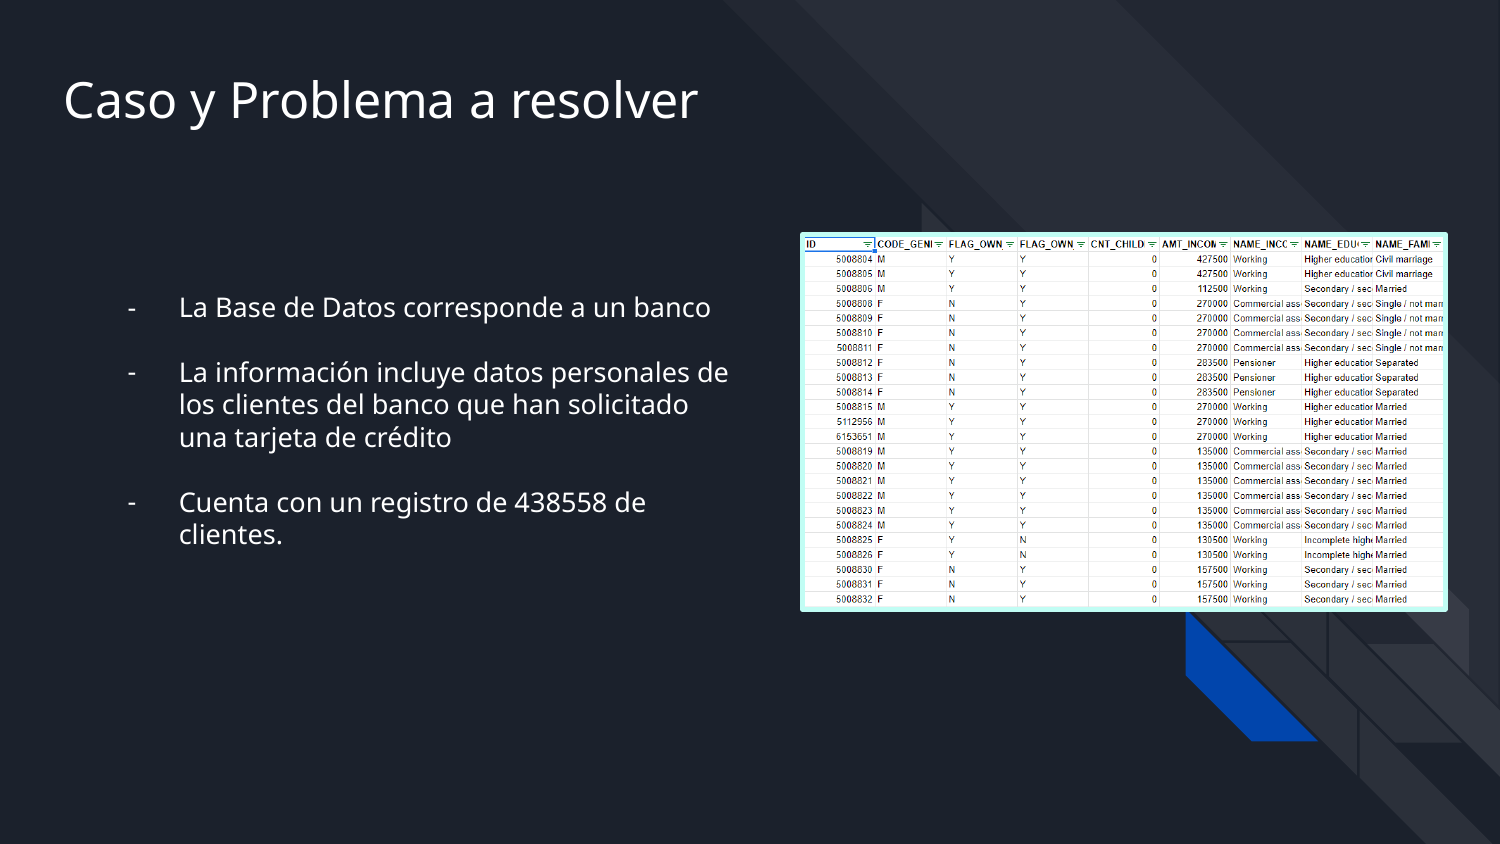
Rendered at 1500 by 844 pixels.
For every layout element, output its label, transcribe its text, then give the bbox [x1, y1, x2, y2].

title Caso y Problema a resolver [48, 65, 802, 193]
picture [804, 236, 1444, 608]
text_box La Base de Datos corresponde a un banco La información incluye datos personales de los clientes del banco que han solicitado una tarjeta de crédito Cuenta con un registro de 438558 de clientes. [88, 275, 751, 598]
